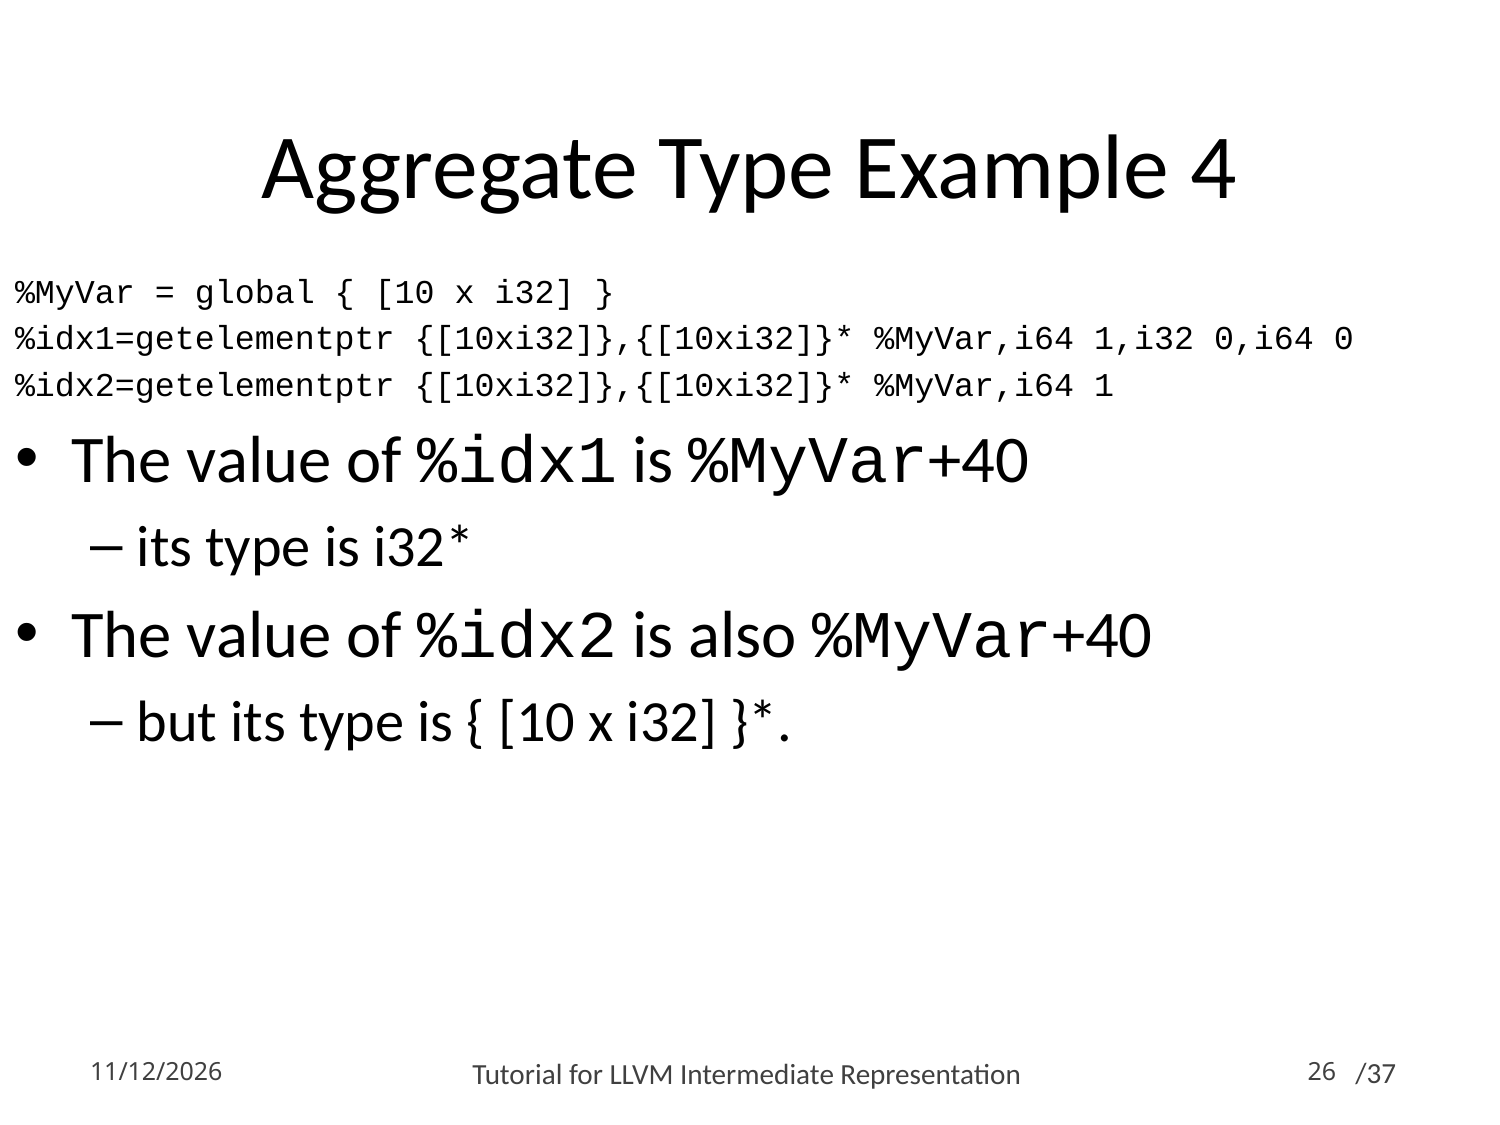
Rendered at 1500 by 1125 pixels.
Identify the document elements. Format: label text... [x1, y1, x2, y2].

slide_number 26 [1281, 1042, 1352, 1103]
footer Tutorial for LLVM Intermediate Representation [240, 1042, 1260, 1103]
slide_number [75, 1042, 240, 1103]
title Aggregate Type Example 4 [75, 67, 1425, 256]
list %MyVar = global { [10 x i32] } %idx1=getelementptr {[10xi32]},{[10xi32]}* %MyVar,i64 1,i32 0,i64 0 %idx2=getelementptr {[10xi32]},{[10xi32]}* %MyVar,i64 1 The value of %idx1 is %MyVar+40 its type is i32* The value of %idx2 is also %MyVar+40 but its type is { [10 x i32] }*. [0, 262, 1500, 1005]
